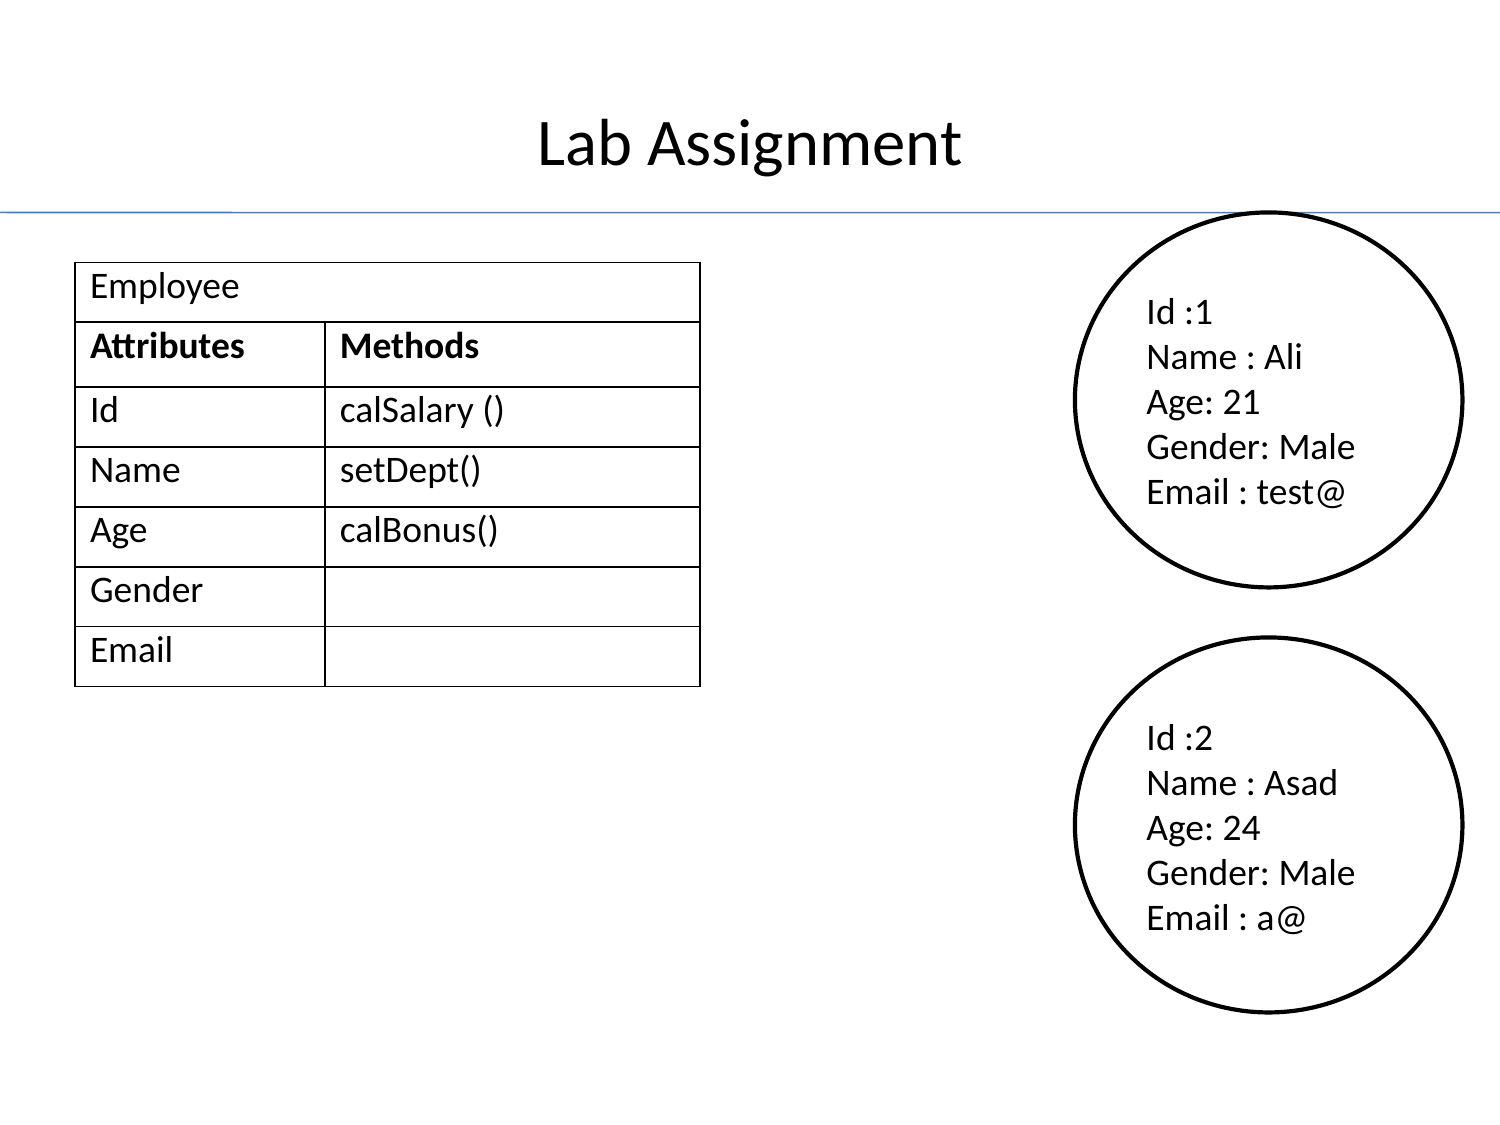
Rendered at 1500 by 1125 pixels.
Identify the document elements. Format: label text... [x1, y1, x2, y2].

table_header Employee [76, 263, 699, 321]
table_cell Age [76, 508, 324, 566]
table_cell calSalary () [326, 388, 699, 446]
table_cell [326, 568, 699, 626]
table_cell Gender [76, 568, 324, 626]
text_box Id :1 Name : Ali Age: 21 Gender: Male Email : test@ [1072, 210, 1465, 590]
text_box Id :2 Name : Asad Age: 24 Gender: Male Email : a@ [1072, 635, 1465, 1015]
table_cell Attributes [76, 323, 324, 386]
table_cell calBonus() [326, 508, 699, 566]
table_cell [326, 627, 699, 686]
table_cell Methods [326, 323, 699, 386]
table_cell Email [76, 627, 324, 686]
table_cell setDept() [326, 448, 699, 506]
title Lab Assignment [75, 45, 1425, 233]
table_cell Id [76, 388, 324, 446]
table_cell Name [76, 448, 324, 506]
